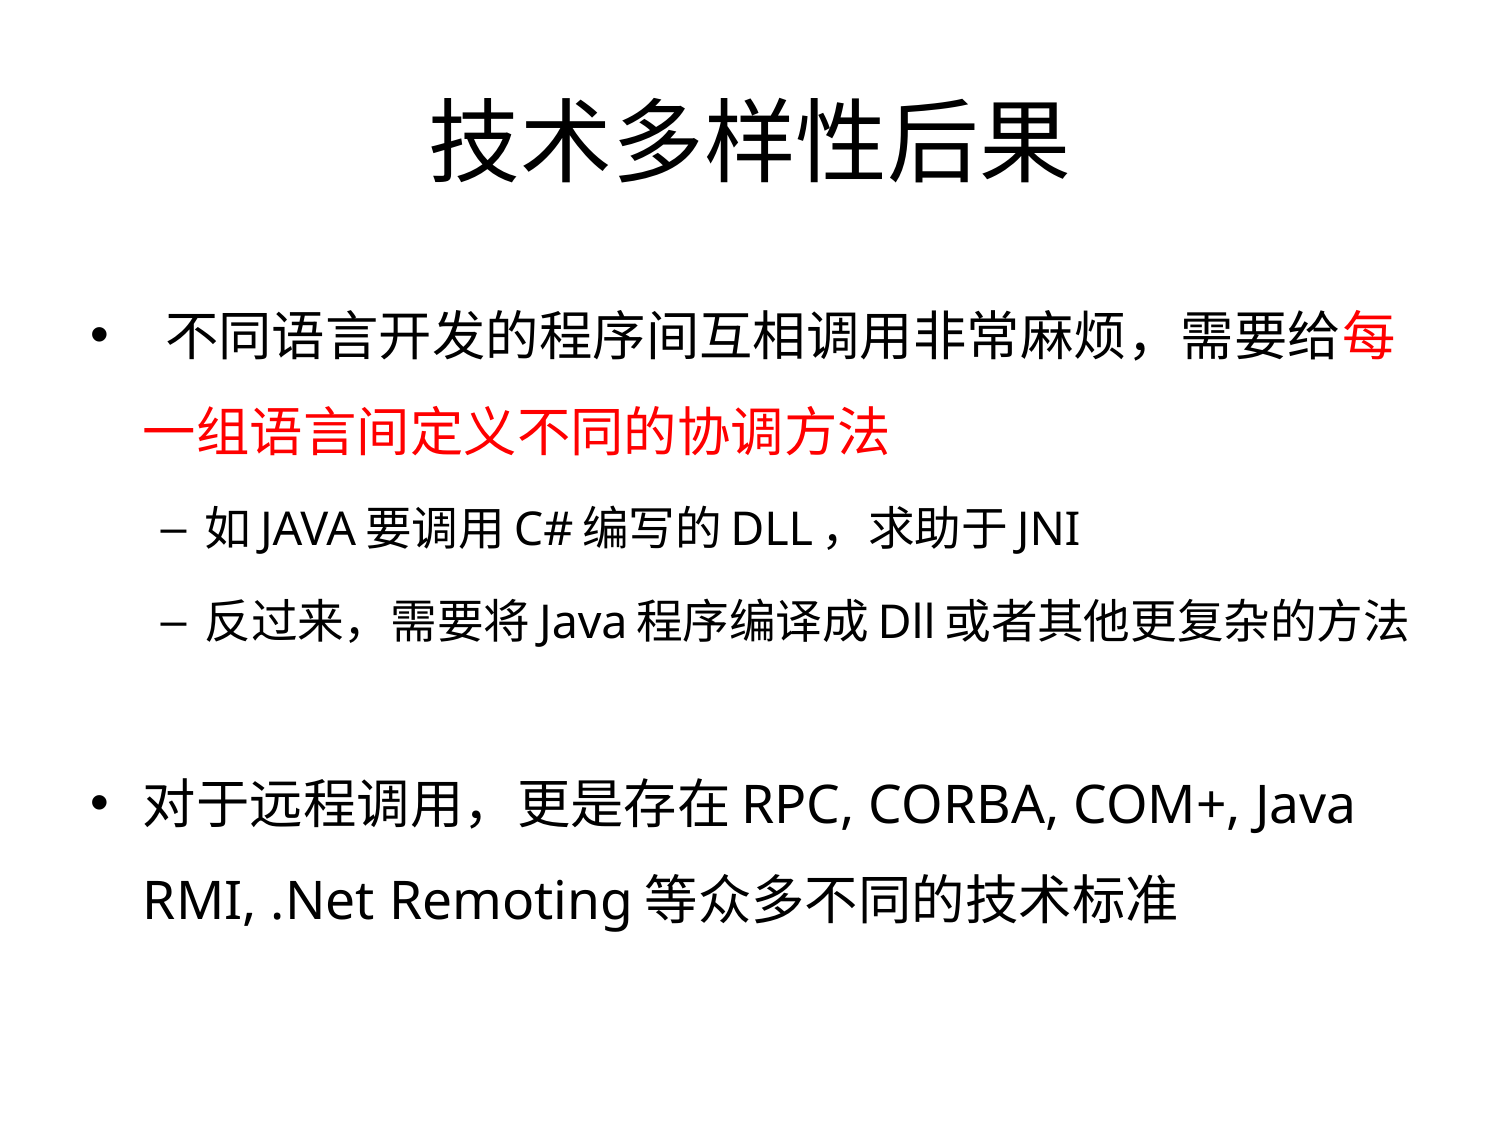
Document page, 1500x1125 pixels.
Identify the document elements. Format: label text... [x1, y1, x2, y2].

title 技术多样性后果 [75, 45, 1425, 233]
list 不同语言开发的程序间互相调用非常麻烦，需要给每一组语言间定义不同的协调方法 如JAVA要调用C#编写的DLL，求助于JNI 反过来，需要将Java程序编译成Dll或者其他更复杂的方法 对于远程调用，更是存在RPC, CORBA, COM+, Java RMI, .Net Remoting等众多不同的技术标准 [75, 262, 1425, 1005]
